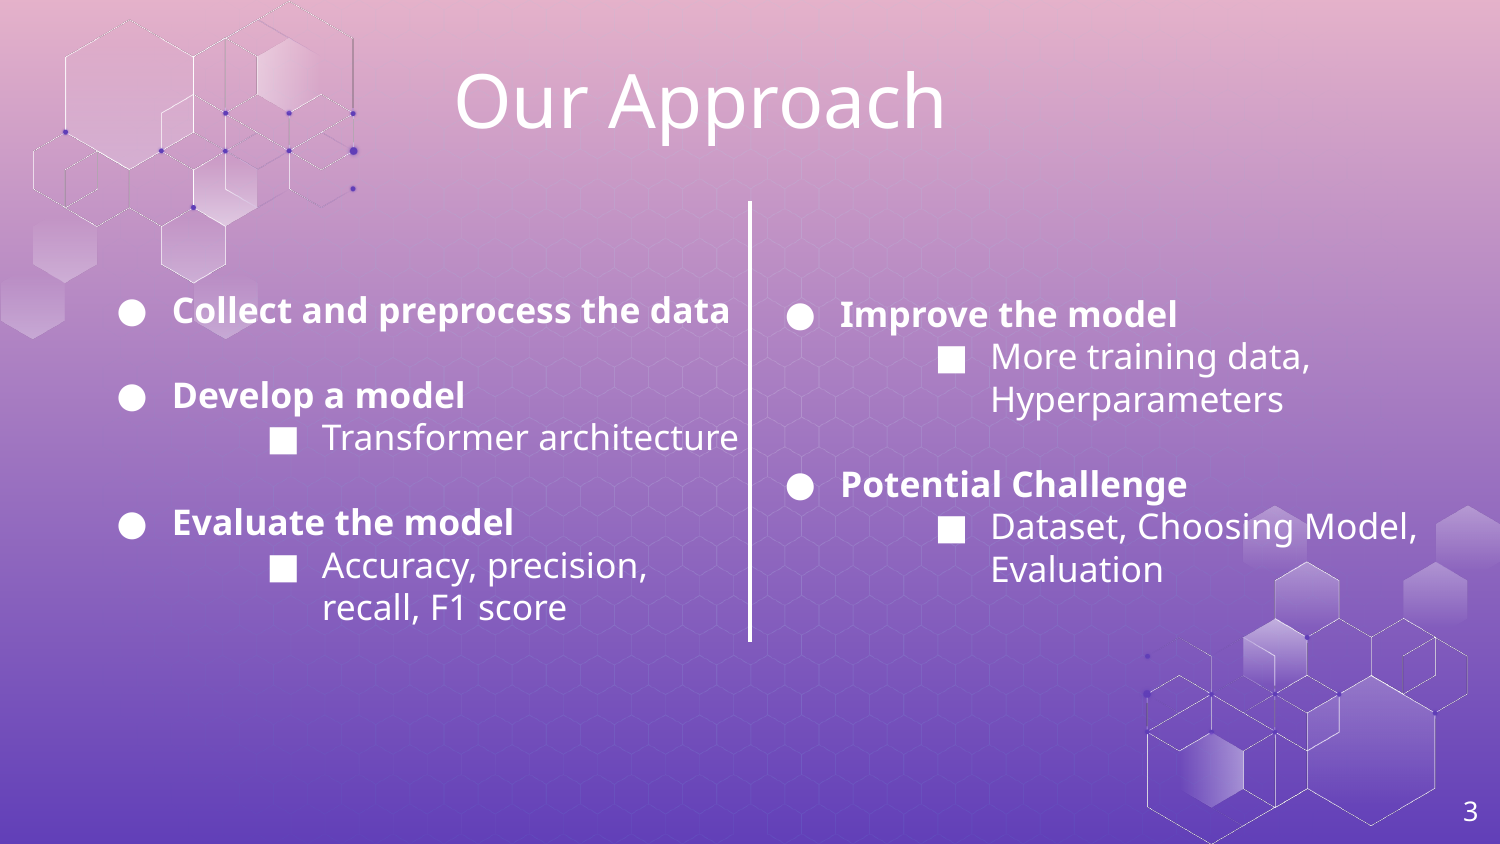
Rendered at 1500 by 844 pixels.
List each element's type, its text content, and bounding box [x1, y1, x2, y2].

slide_number ‹#› [1403, 779, 1494, 844]
picture [0, 0, 1398, 342]
title Our Approach [376, 43, 1026, 154]
subtitle Improve the model More training data, Hyperparameters Potential Challenge Dataset, Choosing Model, Evaluation [750, 241, 1495, 640]
picture [102, 502, 1500, 844]
subtitle Collect and preprocess the data Develop a model Transformer architecture Evaluate the model Accuracy, precision, recall, F1 score [81, 301, 756, 700]
